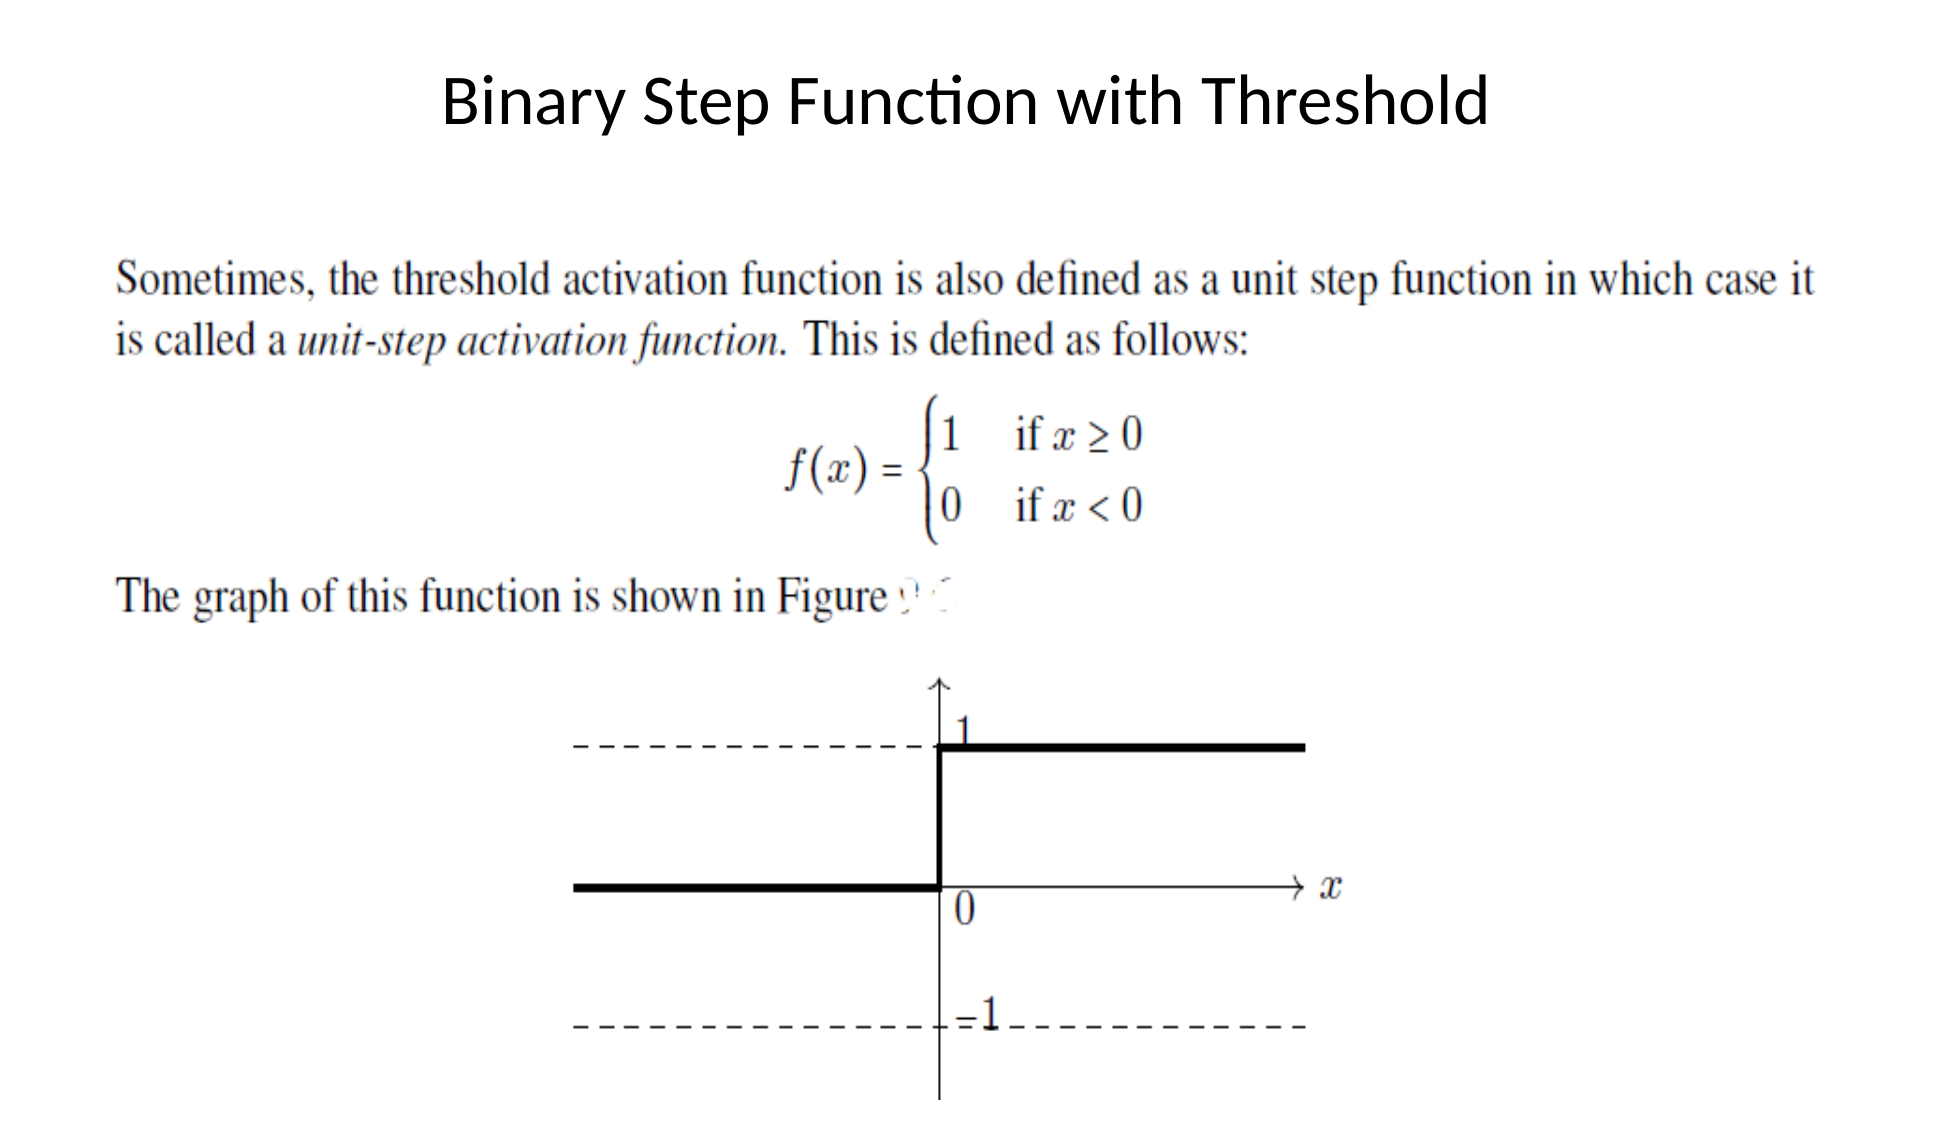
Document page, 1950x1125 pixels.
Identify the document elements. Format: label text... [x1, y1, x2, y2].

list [87, 224, 1876, 1101]
title Binary Step Function with Threshold [97, 45, 1853, 222]
